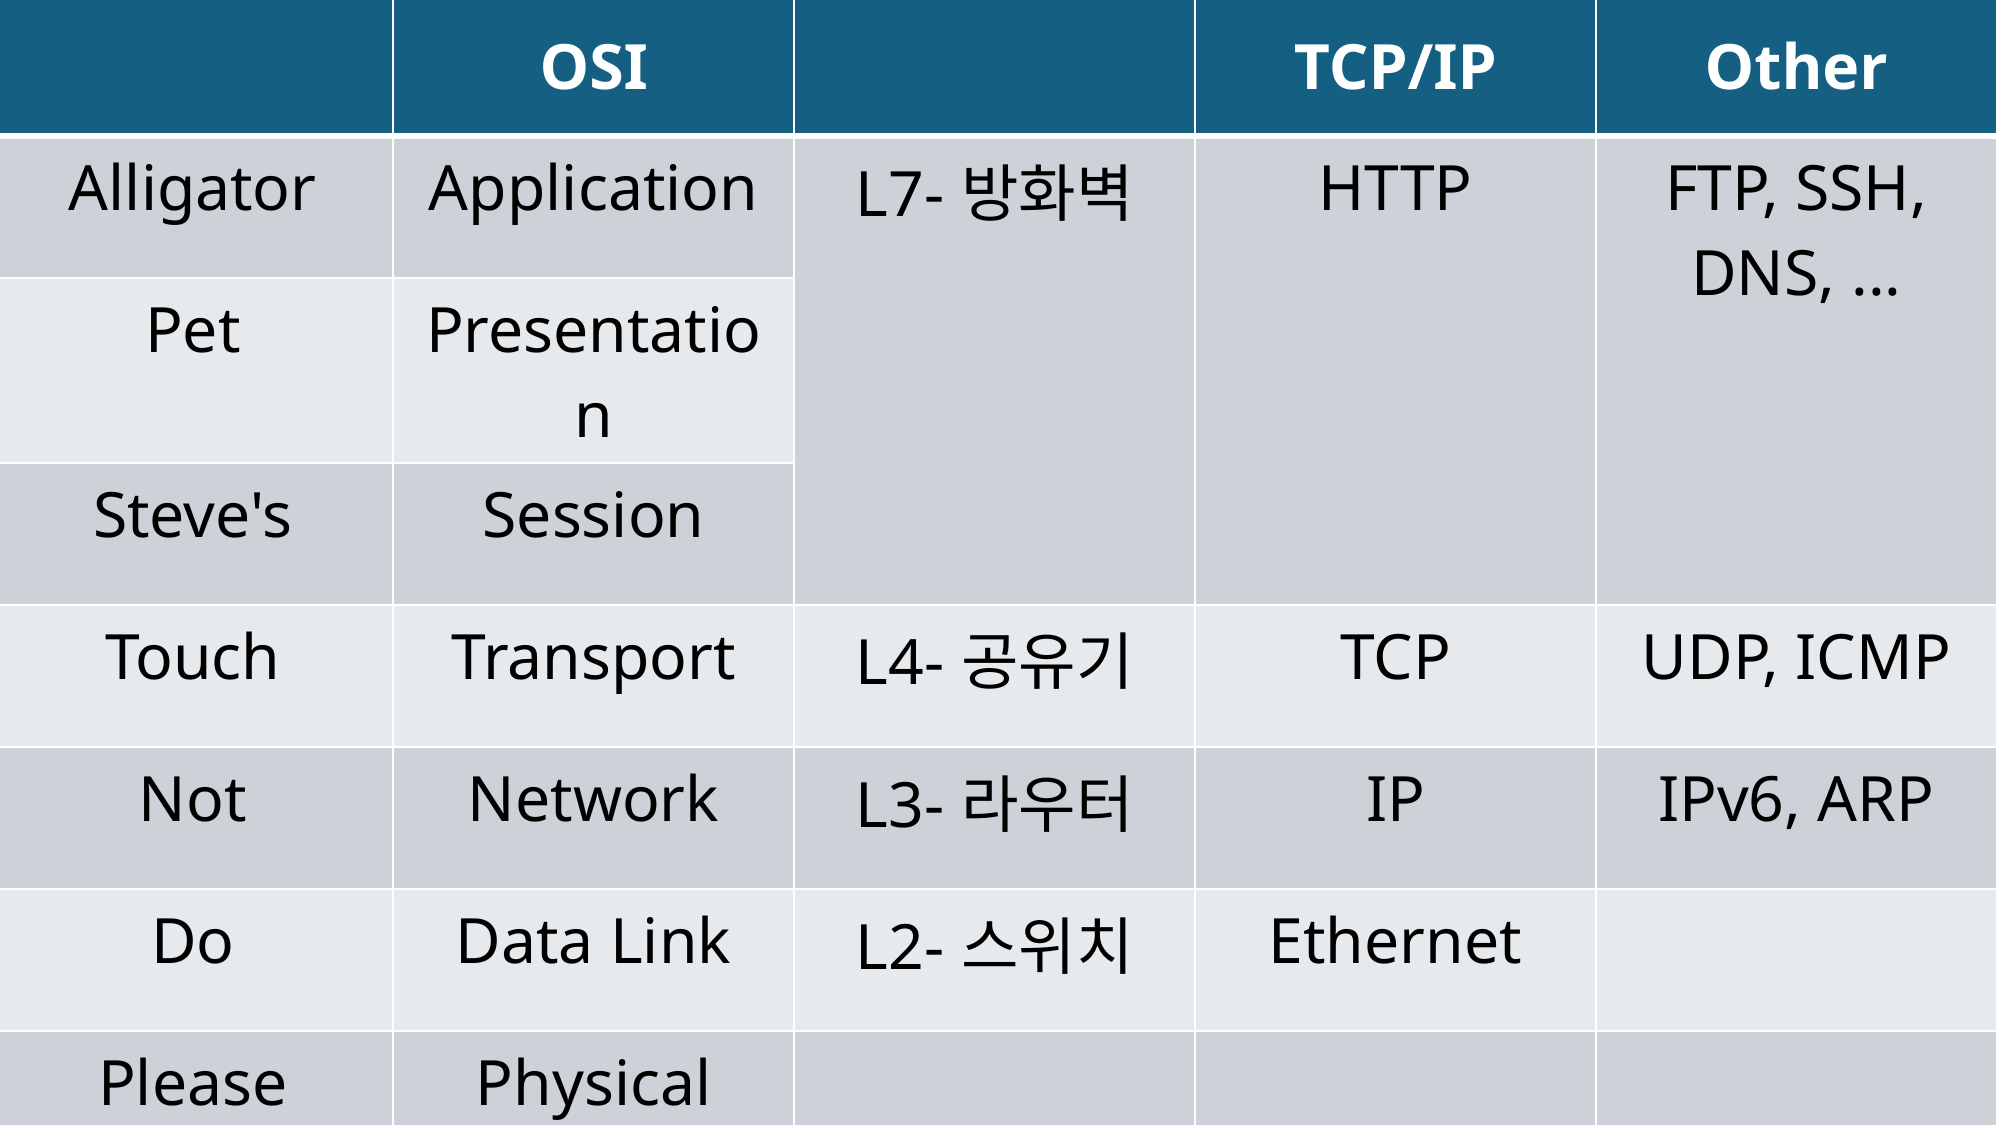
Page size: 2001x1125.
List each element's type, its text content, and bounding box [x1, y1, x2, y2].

table_header [0, 0, 392, 133]
table_cell Touch [0, 606, 392, 746]
table_cell Transport [394, 606, 793, 746]
table_cell FTP, SSH, DNS, ... [1597, 139, 1996, 604]
table_cell L2-스위치 [795, 890, 1194, 1030]
table_cell IP [1196, 748, 1595, 888]
table_cell L4-공유기 [795, 606, 1194, 746]
table_cell Data Link [394, 890, 793, 1030]
table_cell [795, 1032, 1194, 1125]
table_cell TCP [1196, 606, 1595, 746]
table_cell Session [394, 464, 793, 604]
table_cell [1597, 890, 1996, 1030]
table_cell Do [0, 890, 392, 1030]
table_cell L7-방화벽 [795, 139, 1194, 604]
table_cell Pet [0, 279, 392, 462]
table_cell UDP, ICMP [1597, 606, 1996, 746]
table_cell Please [0, 1032, 392, 1125]
table_cell Alligator [0, 139, 392, 277]
table_header Other [1597, 0, 1996, 133]
table_cell Steve's [0, 464, 392, 604]
table_cell Ethernet [1196, 890, 1595, 1030]
table_cell L3-라우터 [795, 748, 1194, 888]
table_cell Physical [394, 1032, 793, 1125]
table_cell Not [0, 748, 392, 888]
table_header [795, 0, 1194, 133]
table_cell IPv6, ARP [1597, 748, 1996, 888]
table_header OSI [394, 0, 793, 133]
table_cell Application [394, 139, 793, 277]
table_header TCP/IP [1196, 0, 1595, 133]
table_cell Presentation [394, 279, 793, 462]
table_cell [1597, 1032, 1996, 1125]
table_cell [1196, 1032, 1595, 1125]
table_cell HTTP [1196, 139, 1595, 604]
table_cell Network [394, 748, 793, 888]
